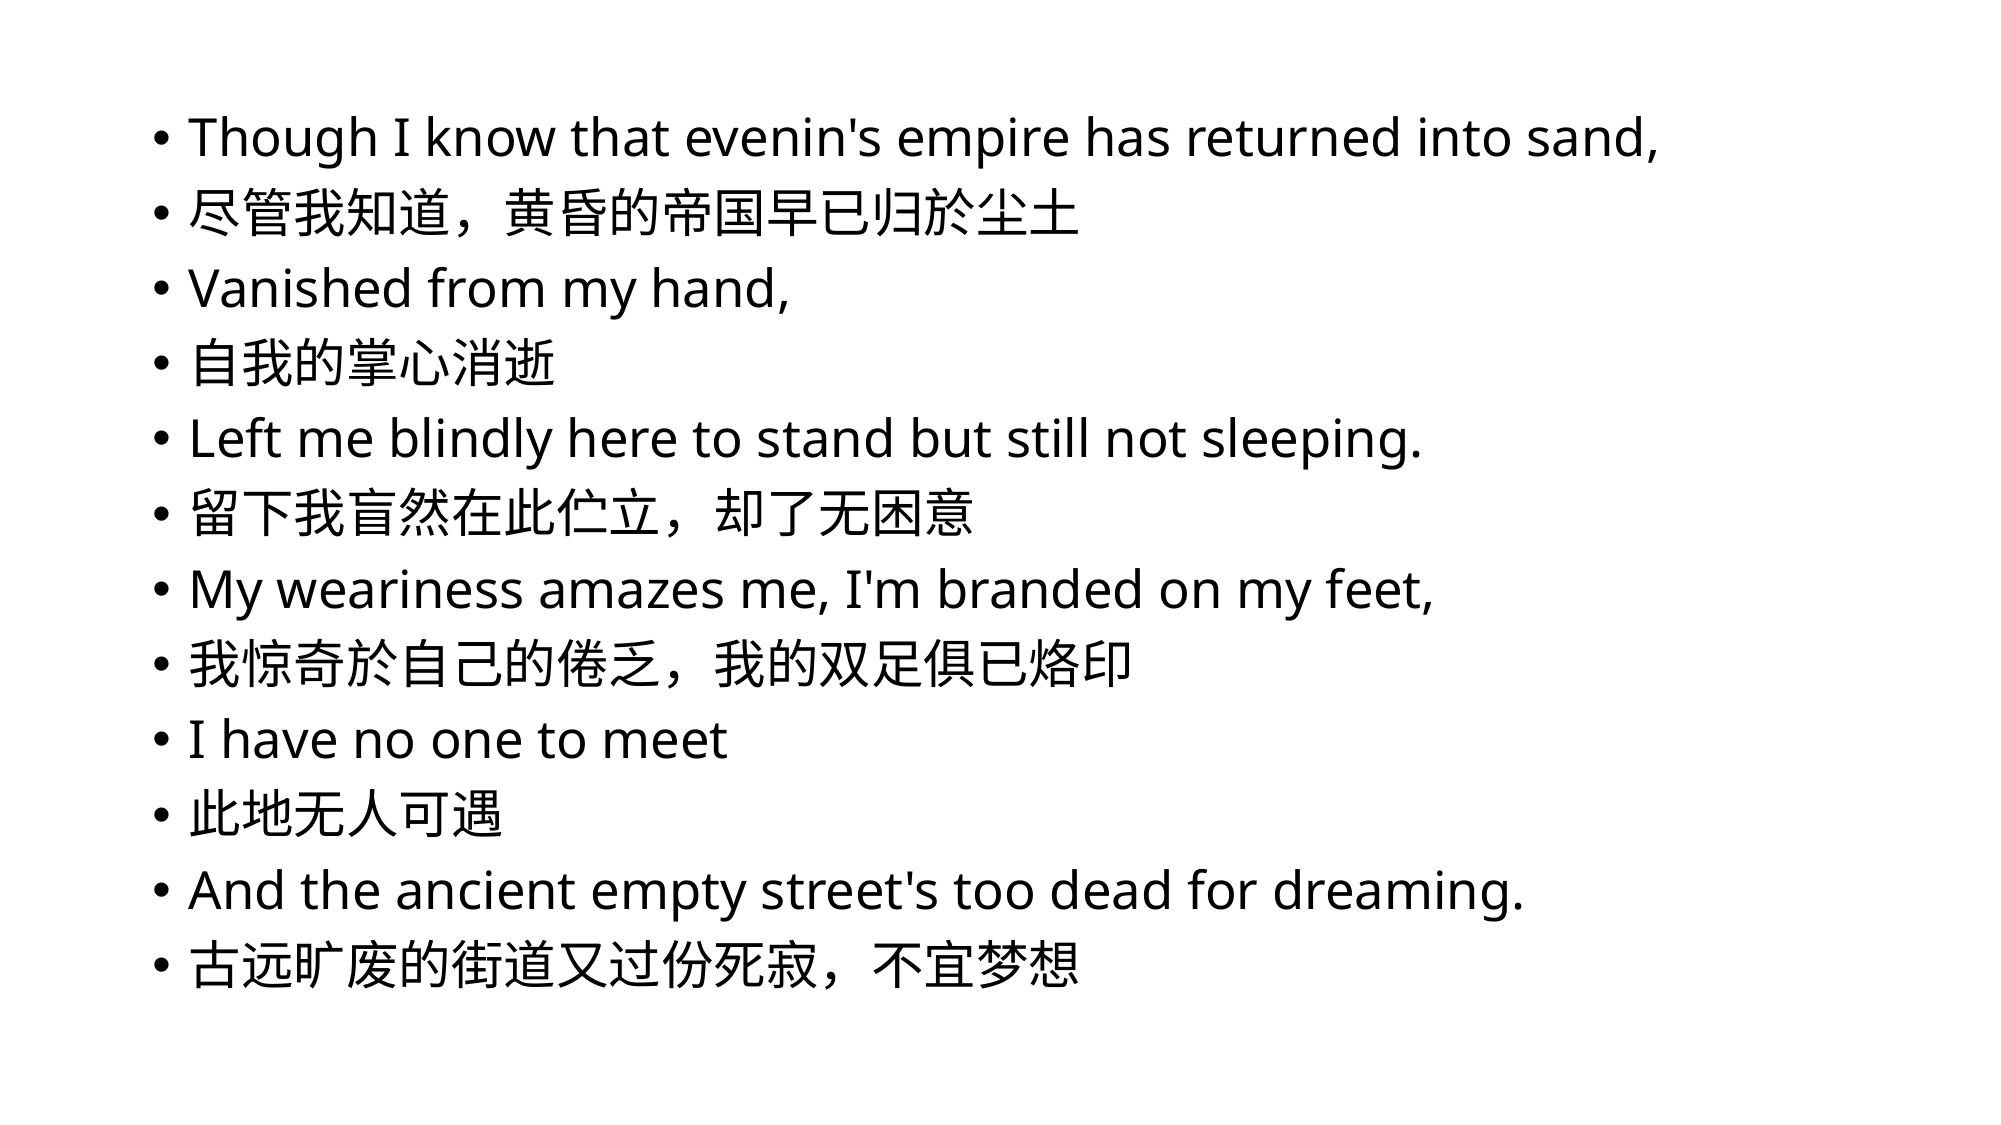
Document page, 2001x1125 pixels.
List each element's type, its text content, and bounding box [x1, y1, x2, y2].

list Though I know that evenin's empire has returned into sand, 尽管我知道，黄昏的帝国早已归於尘土 Vanished from my hand, 自我的掌心消逝 Left me blindly here to stand but still not sleeping. 留下我盲然在此伫立，却了无困意 My weariness amazes me, I'm branded on my feet, 我惊奇於自己的倦乏，我的双足俱已烙印 I have no one to meet 此地无人可遇 And the ancient empty street's too dead for dreaming. 古远旷废的街道又过份死寂，不宜梦想 [137, 104, 1863, 1014]
